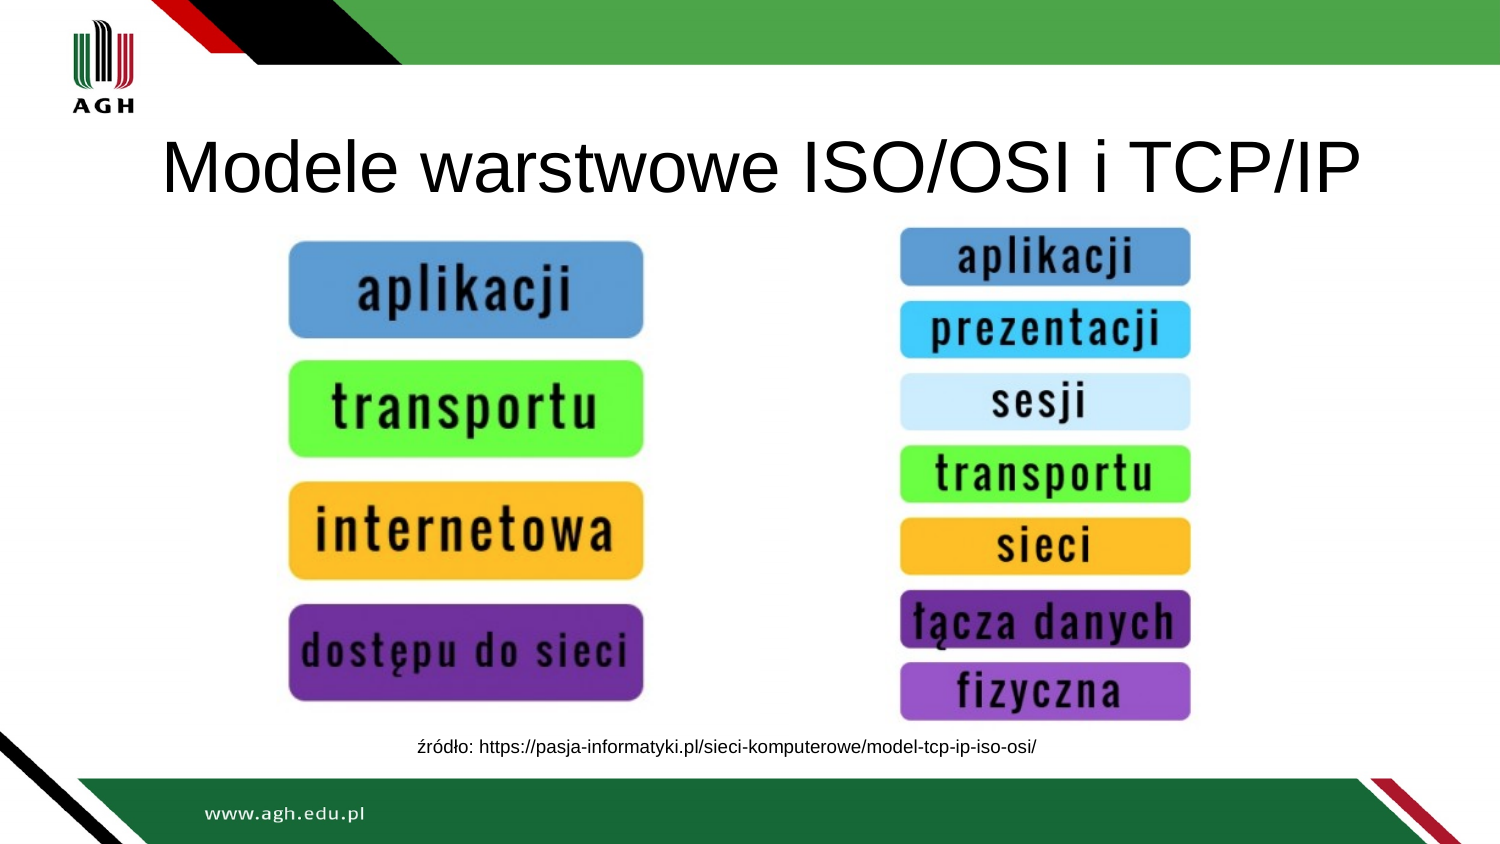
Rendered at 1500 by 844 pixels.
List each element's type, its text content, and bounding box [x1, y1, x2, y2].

text_box źródło: https://pasja-informatyki.pl/sieci-komputerowe/model-tcp-ip-iso-osi/ [402, 723, 1098, 769]
title Modele warstwowe ISO/OSI i TCP/IP [58, 86, 1468, 223]
picture [0, 0, 1500, 844]
